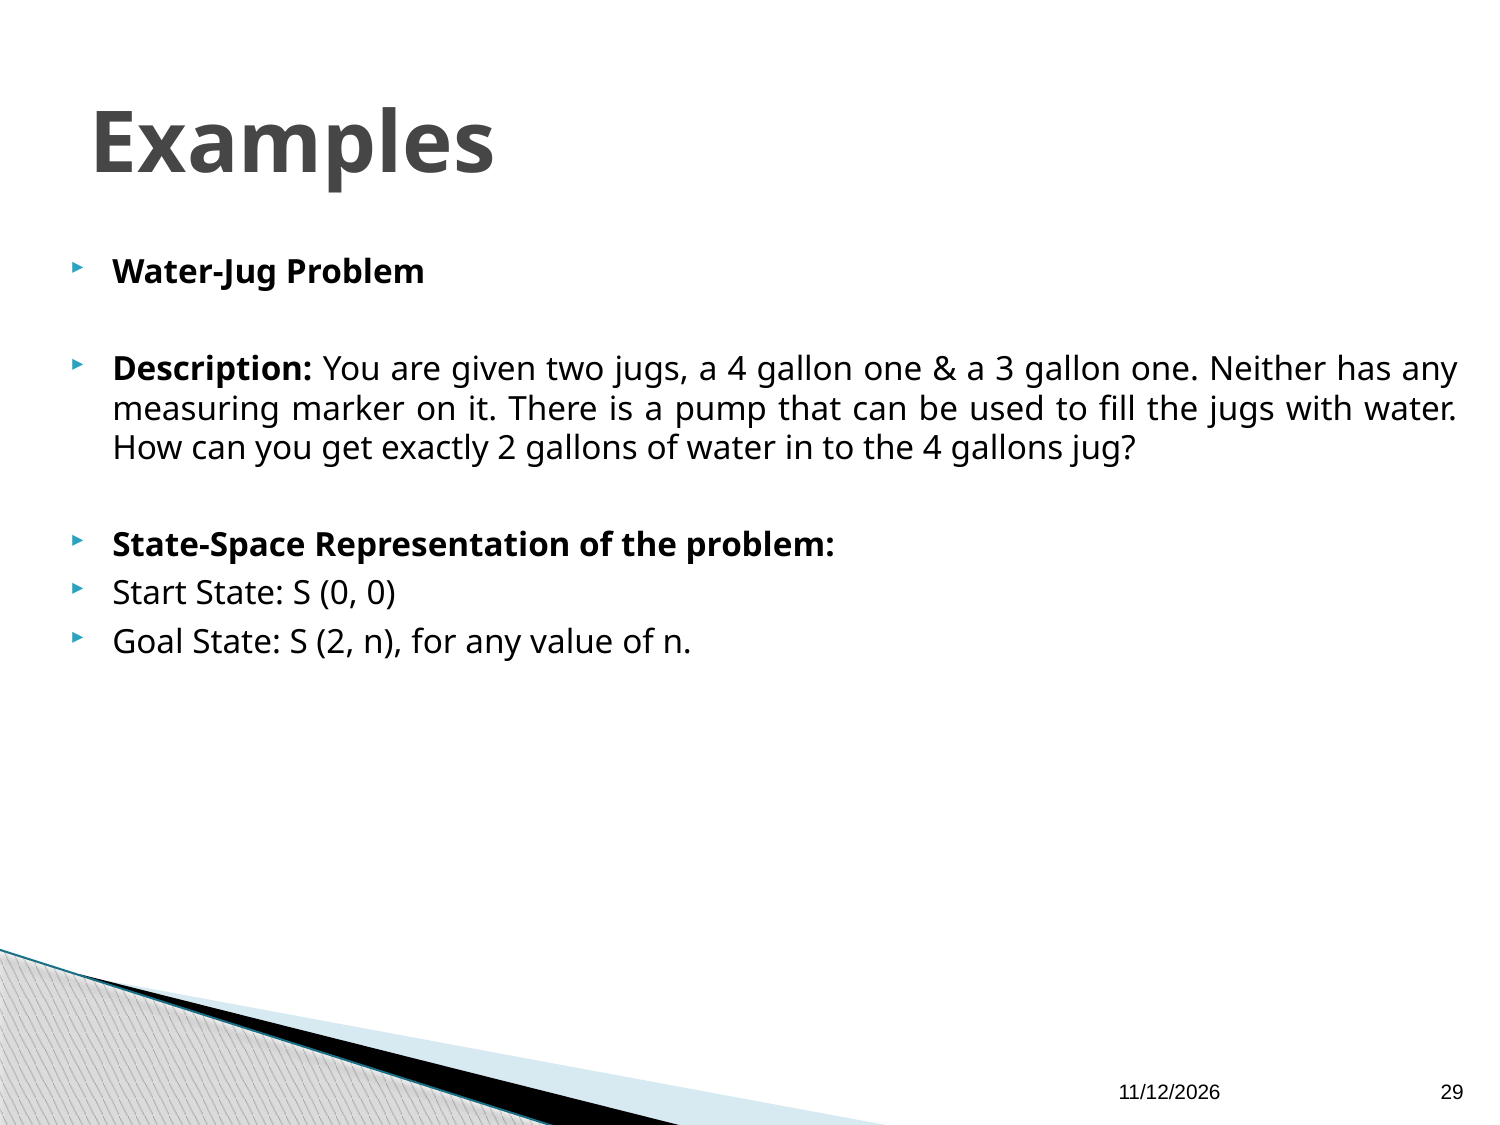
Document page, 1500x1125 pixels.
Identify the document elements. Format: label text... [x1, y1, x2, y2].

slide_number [1103, 1051, 1418, 1112]
list Water-Jug Problem Description: You are given two jugs, a 4 gallon one & a 3 gallon one. Neither has any measuring marker on it. There is a pump that can be used to fill the jugs with water. How can you get exactly 2 gallons of water in to the 4 gallons jug? State-Space Representation of the problem: Start State: S (0, 0) Goal State: S (2, n), for any value of n. [37, 242, 1476, 986]
slide_number 29 [1418, 1051, 1479, 1112]
title Examples [75, 45, 1425, 233]
